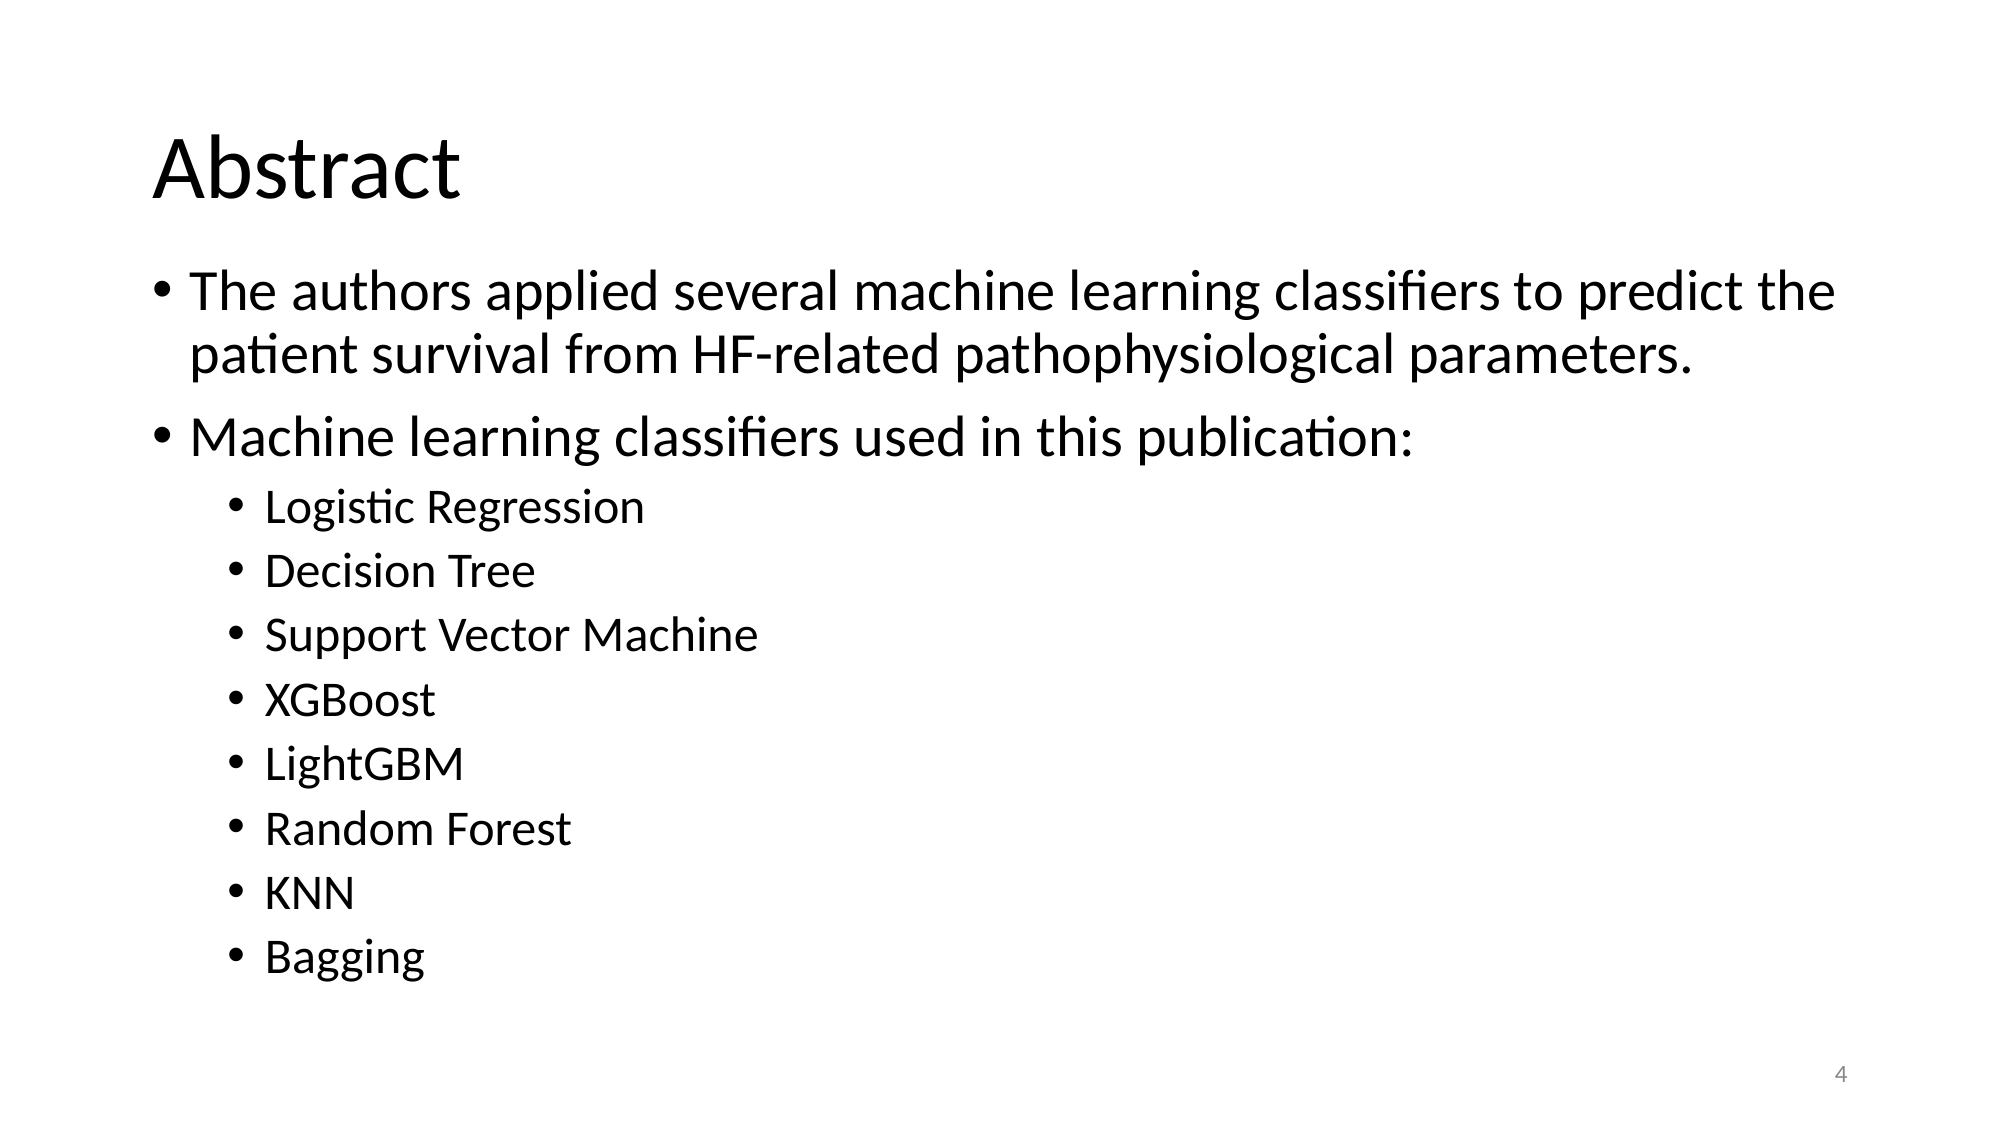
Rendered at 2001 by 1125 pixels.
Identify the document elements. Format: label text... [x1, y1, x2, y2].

title Abstract [137, 59, 1863, 252]
list The authors applied several machine learning classifiers to predict the patient survival from HF-related pathophysiological parameters. Machine learning classifiers used in this publication: Logistic Regression Decision Tree Support Vector Machine XGBoost LightGBM Random Forest KNN Bagging [137, 252, 1863, 1014]
slide_number 4 [1412, 1042, 1863, 1103]
